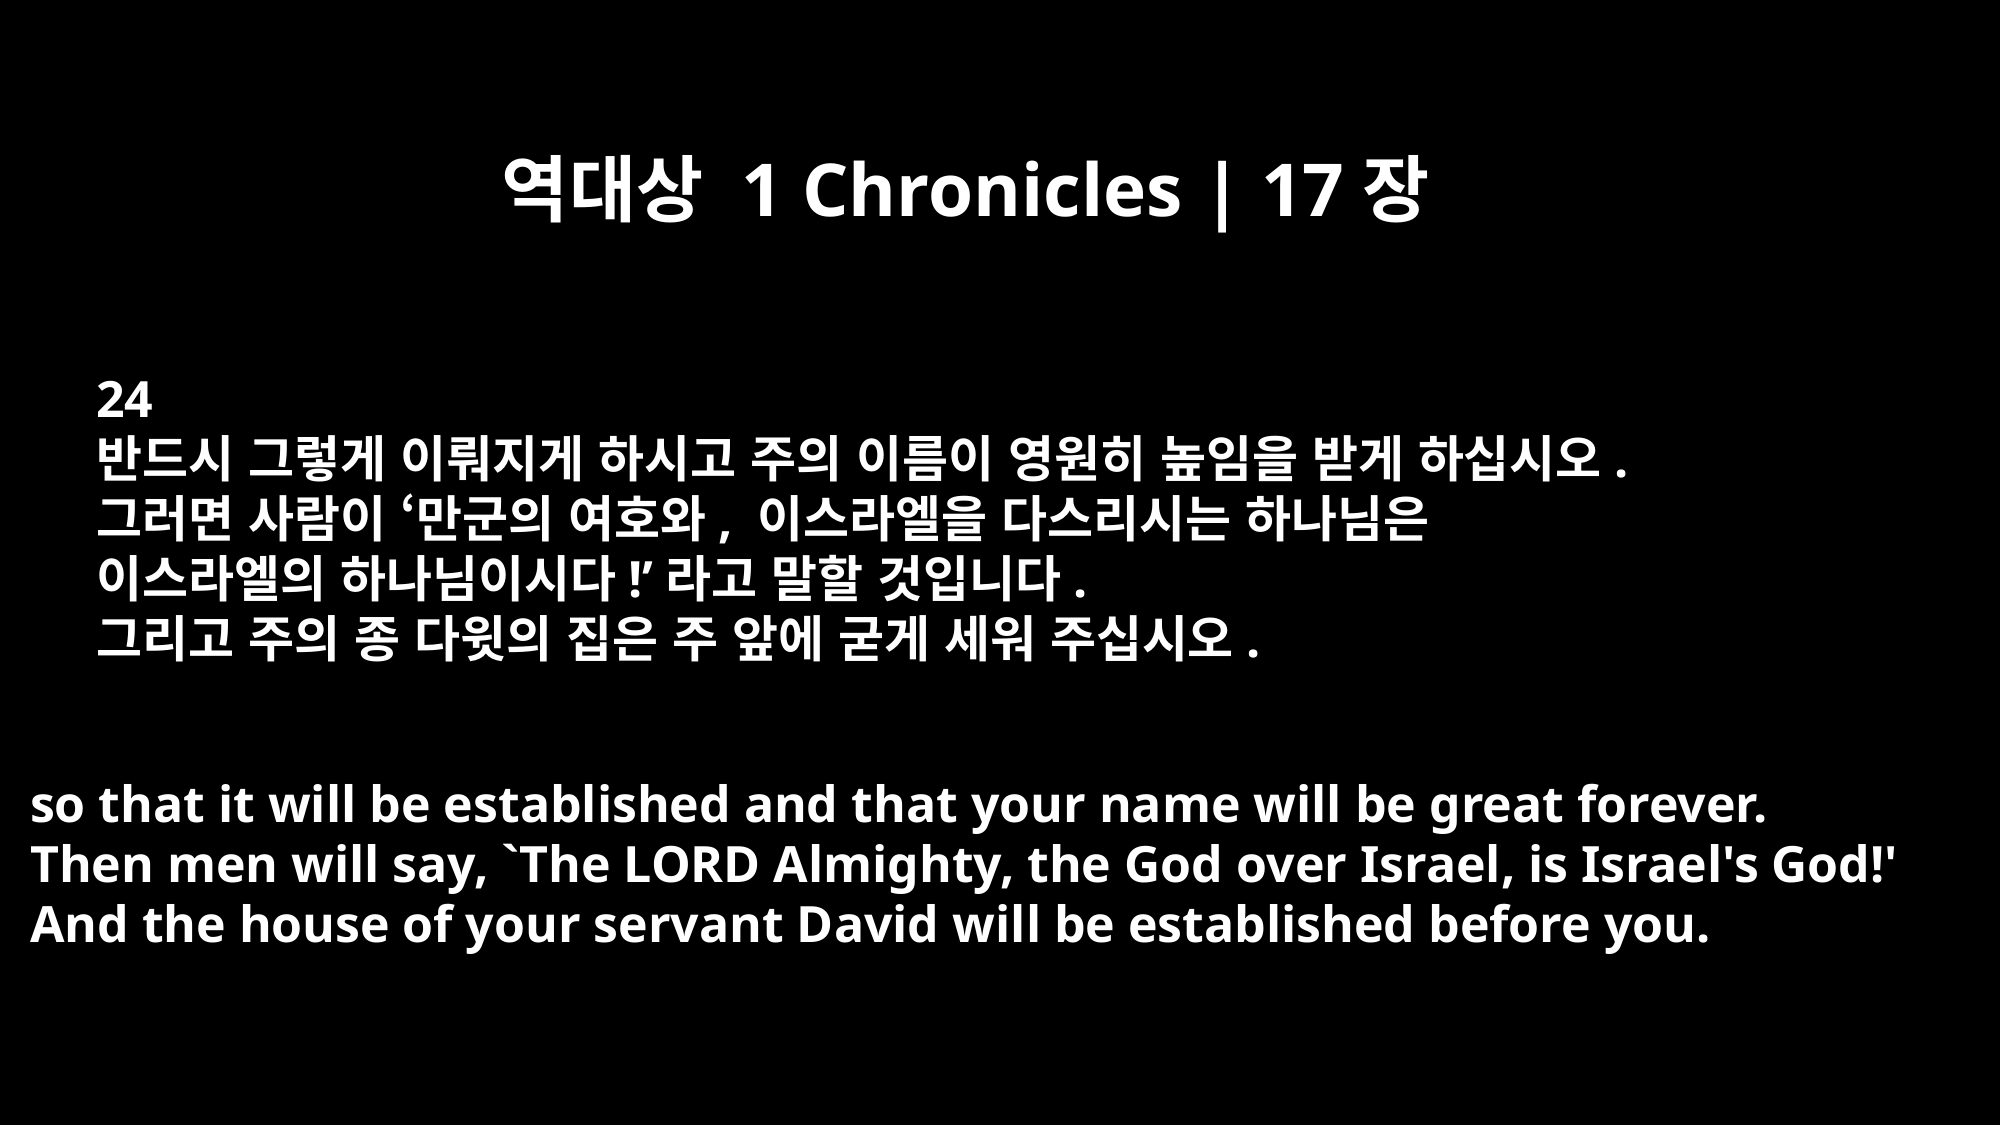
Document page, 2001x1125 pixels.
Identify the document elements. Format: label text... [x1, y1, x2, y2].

text_box 역대상 1 Chronicles | 17장 [487, 136, 1445, 239]
text_box 24 반드시 그렇게 이뤄지게 하시고 주의 이름이 영원히 높임을 받게 하십시오. 그러면 사람이 ‘만군의 여호와, 이스라엘을 다스리시는 하나님은 이스라엘의 하나님이시다!’라고 말할 것입니다. 그리고 주의 종 다윗의 집은 주 앞에 굳게 세워 주십시오. [81, 359, 1644, 675]
text_box so that it will be established and that your name will be great forever. Then men will say, `The LORD Almighty, the God over Israel, is Israel's God!' And the house of your servant David will be established before you. [15, 764, 1914, 960]
